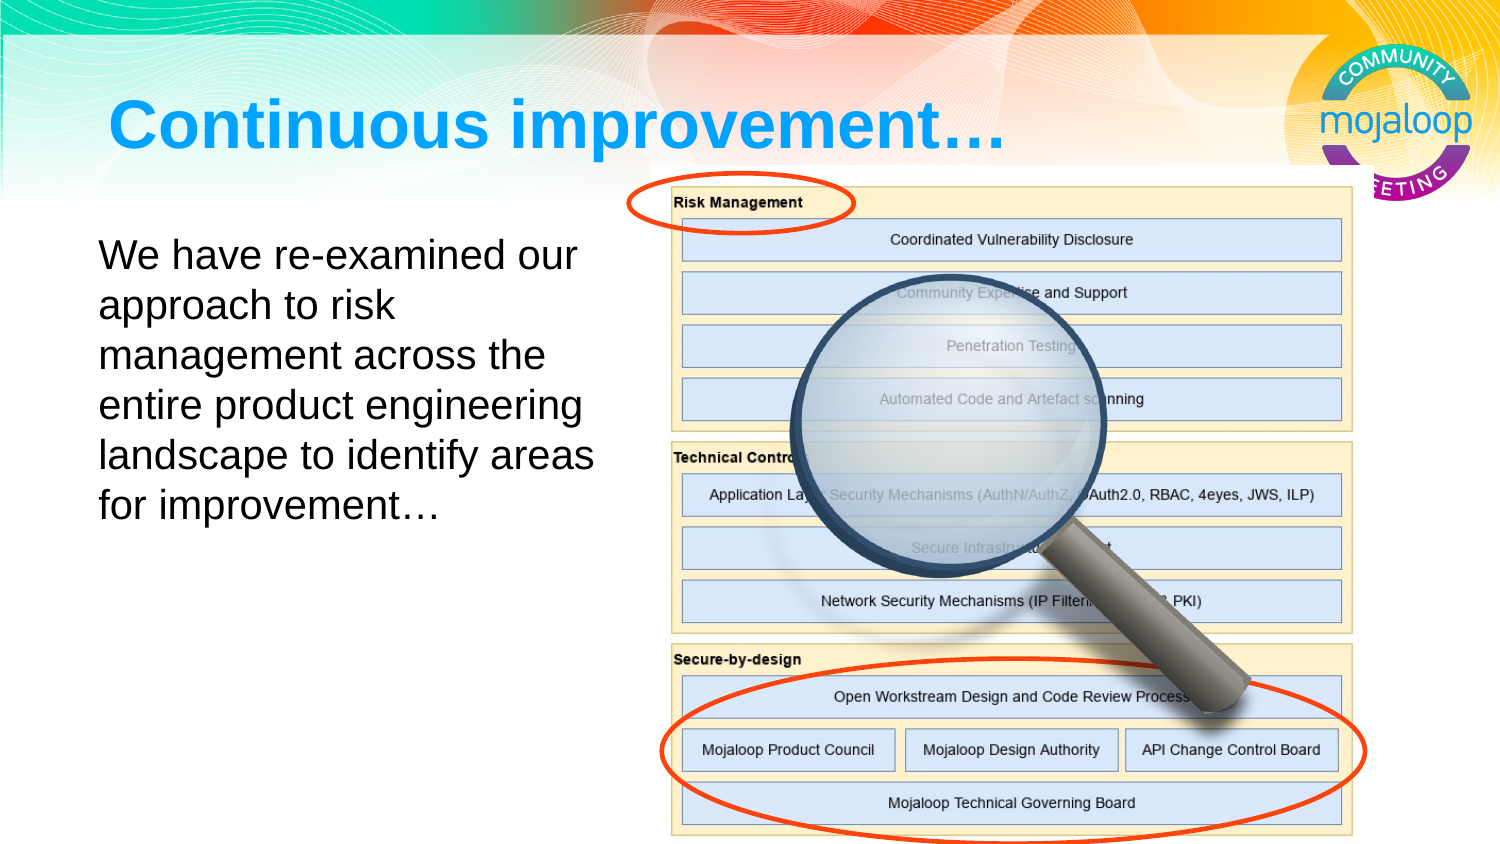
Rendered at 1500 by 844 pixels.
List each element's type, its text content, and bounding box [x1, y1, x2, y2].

picture [0, 0, 1500, 844]
list We have re-examined our approach to risk management across the entire product engineering landscape to identify areas for improvement… [92, 224, 612, 844]
title Continuous improvement… [103, 44, 1264, 208]
text_box [628, 185, 650, 221]
